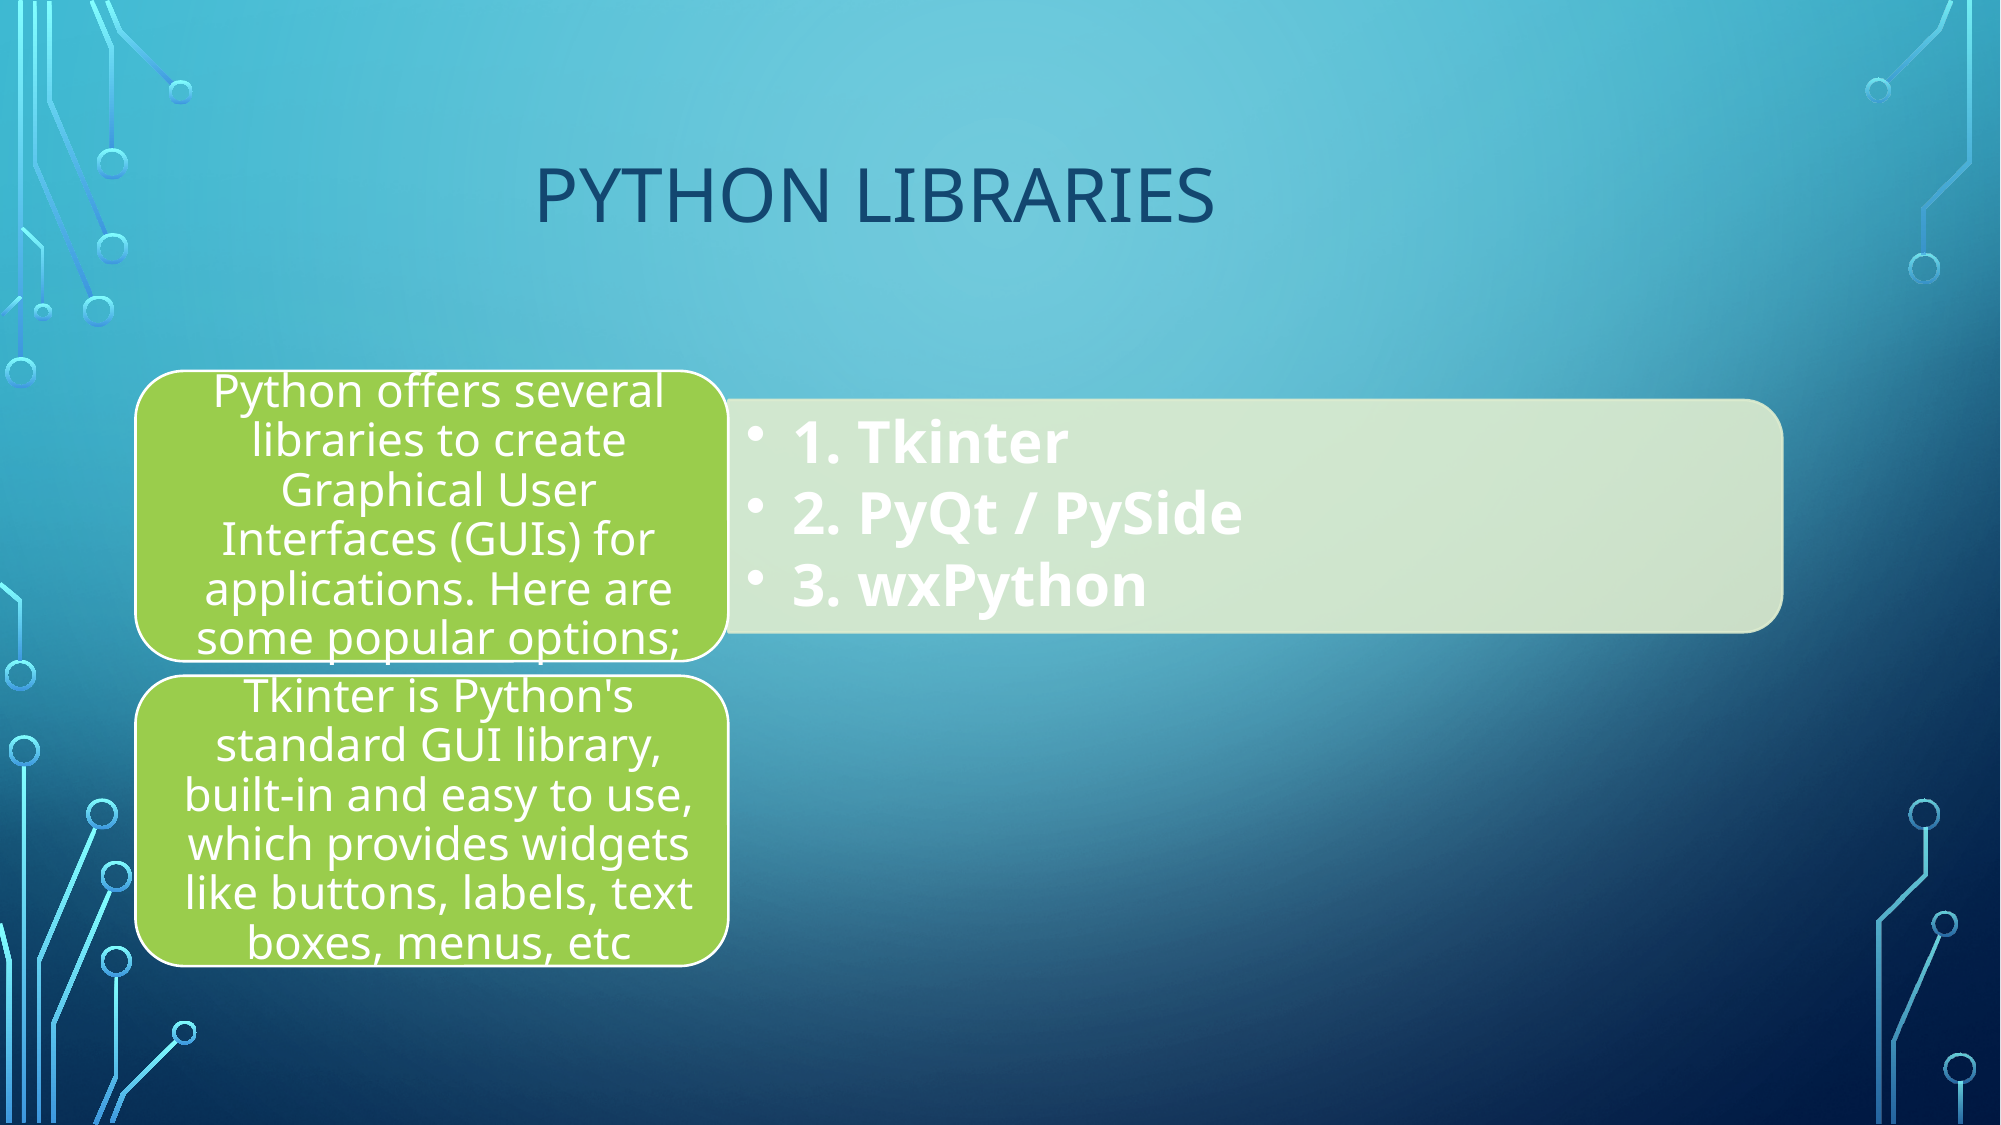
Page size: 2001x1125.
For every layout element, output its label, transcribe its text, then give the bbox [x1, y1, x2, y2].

title Python libraries [187, 101, 1813, 296]
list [135, 370, 1783, 967]
